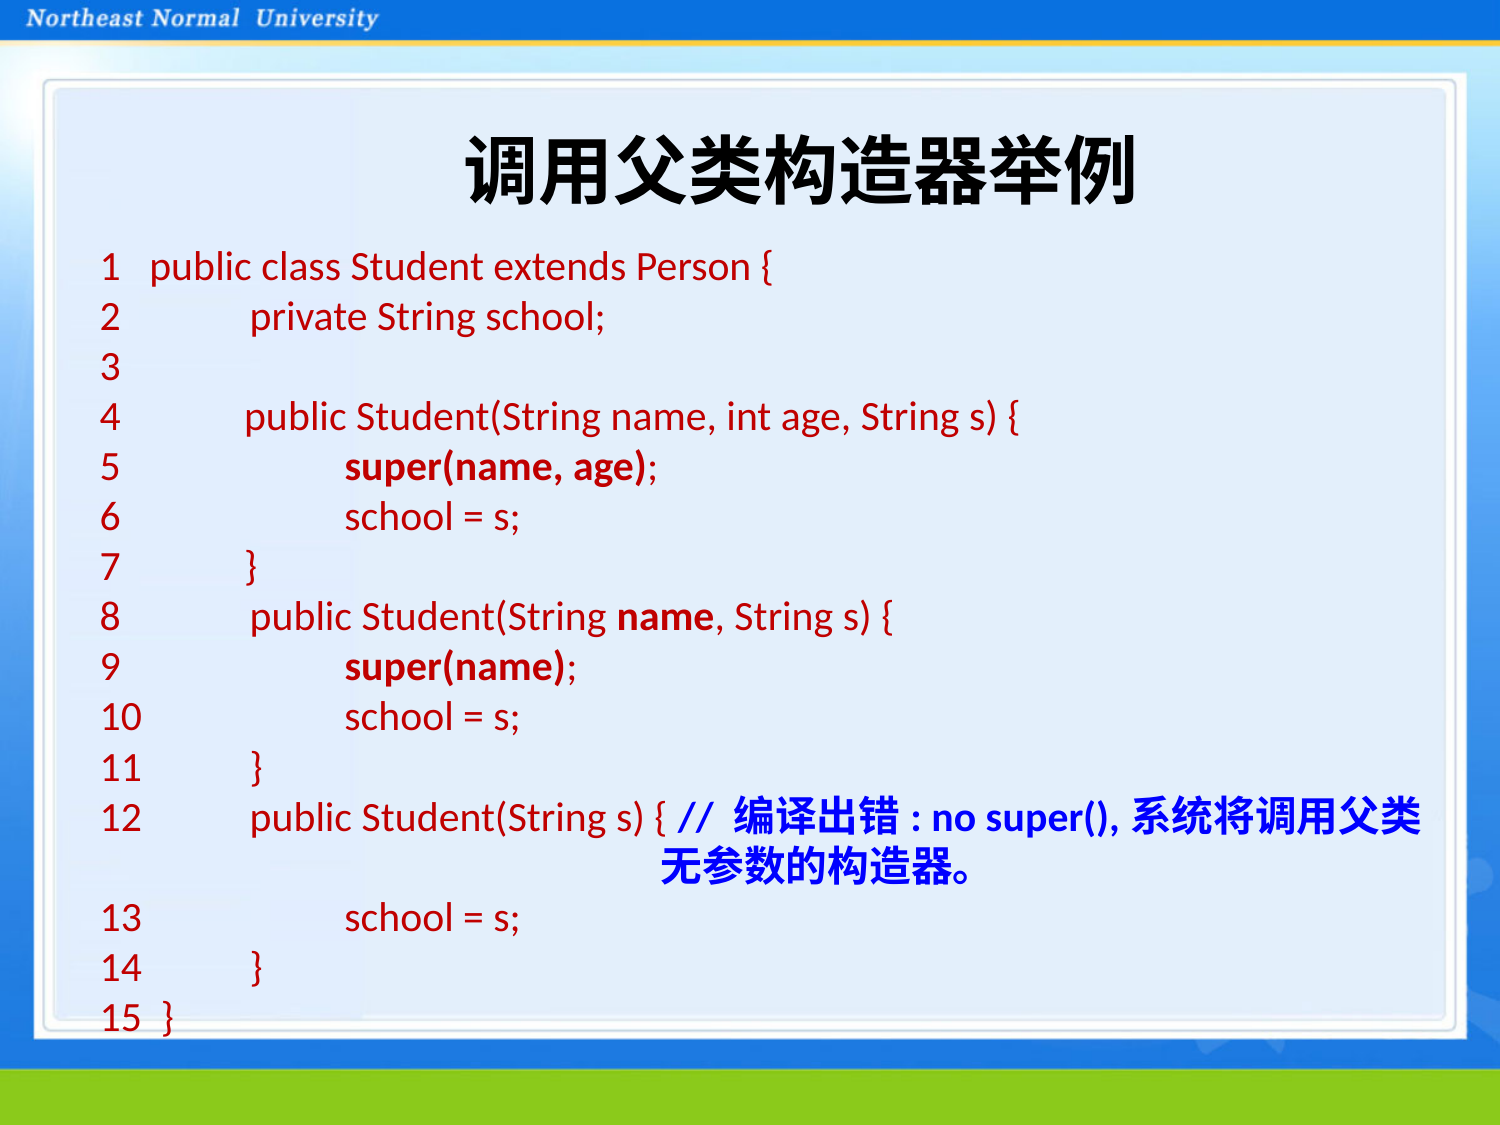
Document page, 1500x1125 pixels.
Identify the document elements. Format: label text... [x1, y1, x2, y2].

picture [0, 0, 1500, 1125]
text_box 1 public class Student extends Person { 2 private String school; 3 4 public Student(String name, int age, String s) { 5 super(name, age); 6 school = s; 7 } 8 public Student(String name, String s) { 9 super(name); 10 school = s; 11 } 12 public Student(String s) { // 编译出错: no super(),系统将调用父类 无参数的构造器。 13 school = s; 14 } 15 } [84, 231, 1448, 1047]
title 调用父类构造器举例 [383, 105, 1235, 231]
